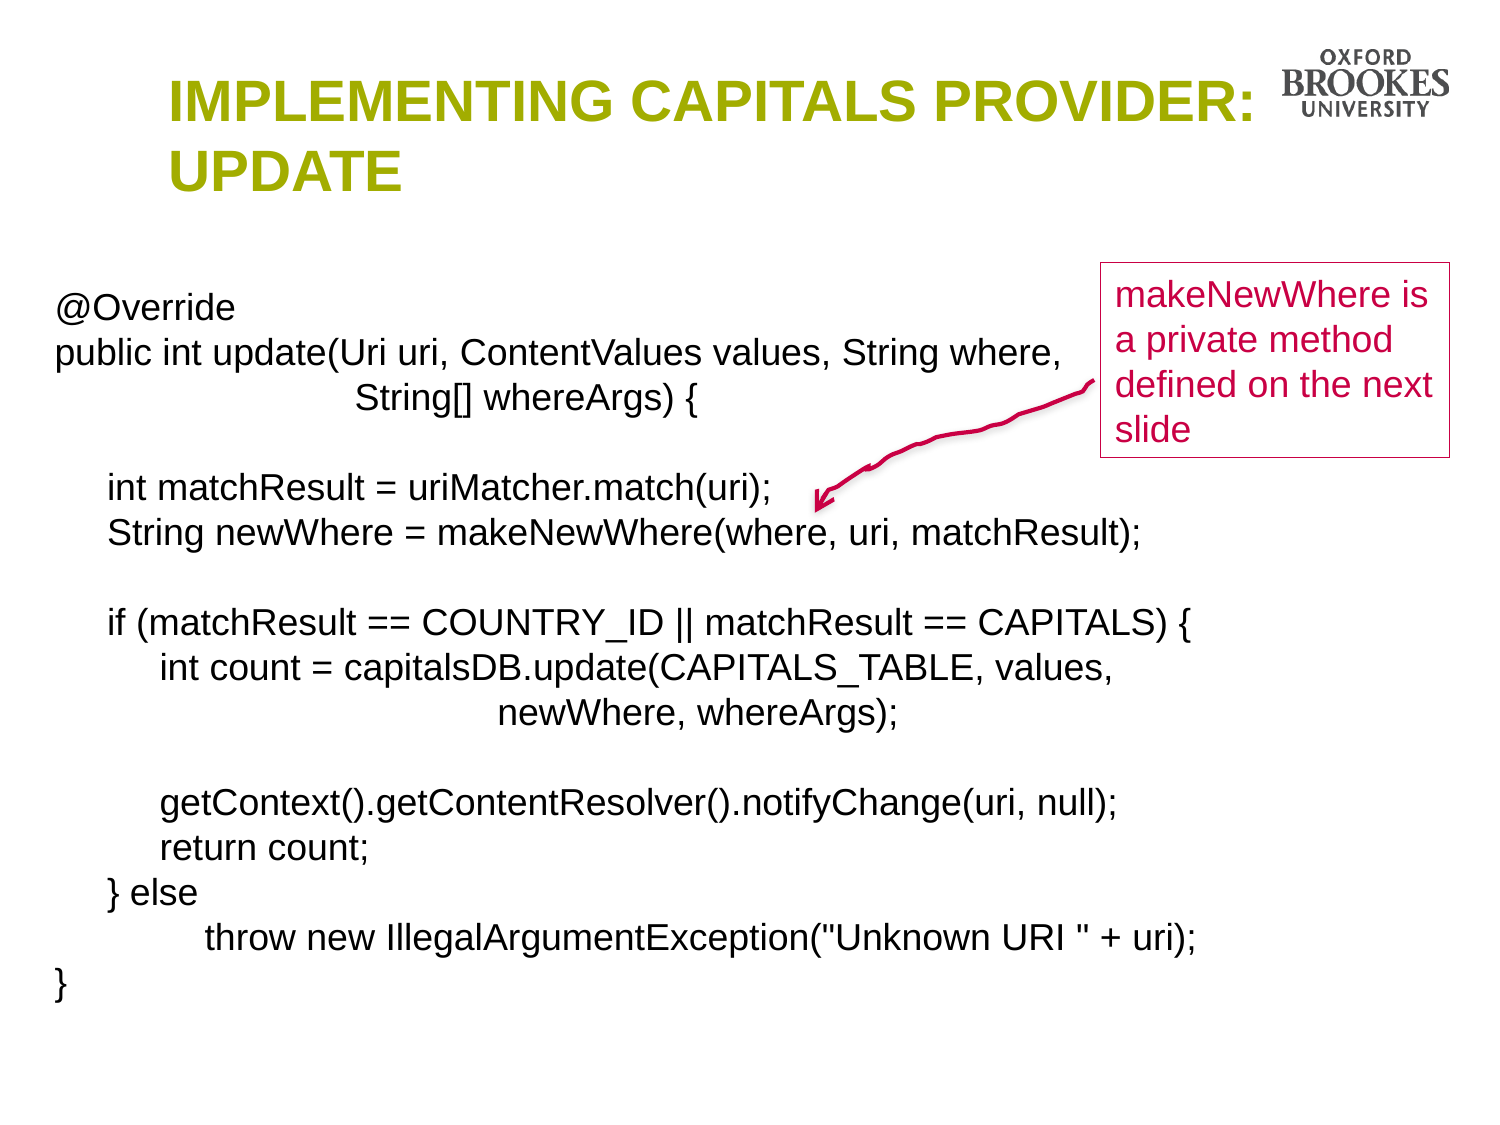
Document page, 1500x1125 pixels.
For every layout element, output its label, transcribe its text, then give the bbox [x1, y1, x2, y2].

title IMPLEMENTING CAPITALS PROVIDER: UPDATE [168, 55, 1453, 211]
text_box makeNewWhere is a private method defined on the next slide [1100, 262, 1450, 458]
picture [50, 49, 1449, 275]
text_box [814, 379, 1095, 513]
list @Override public int update(Uri uri, ContentValues values, String where, String[] whereArgs) { int matchResult = uriMatcher.match(uri); String newWhere = makeNewWhere(where, uri, matchResult); if (matchResult == COUNTRY_ID || matchResult == CAPITALS) { int count = capitalsDB.update(CAPITALS_TABLE, values, newWhere, whereArgs); getContext().getContentResolver().notifyChange(uri, null); return count; } else throw new IllegalArgumentException("Unknown URI " + uri); } [24, 275, 1313, 1075]
